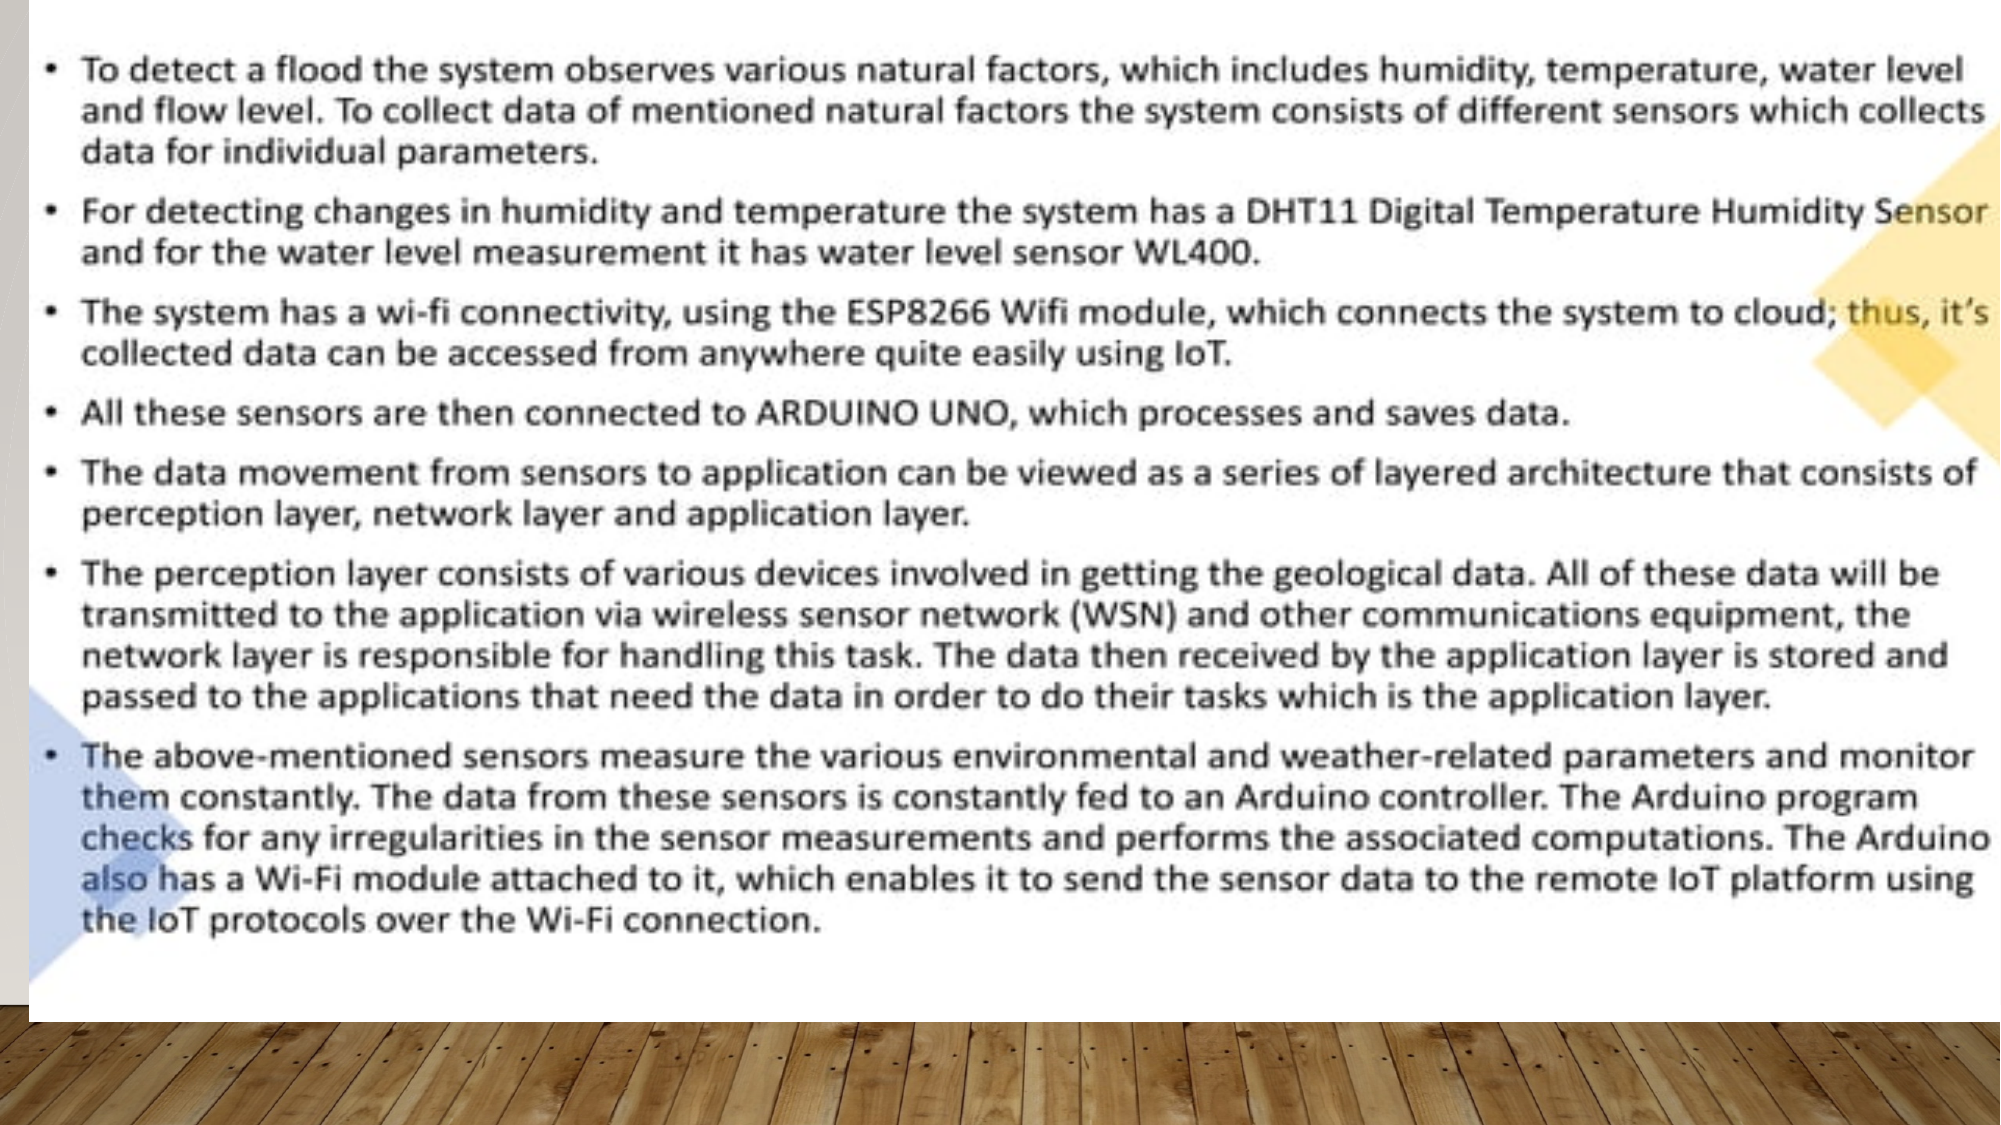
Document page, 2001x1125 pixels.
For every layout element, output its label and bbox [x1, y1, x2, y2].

list [29, 0, 2000, 1022]
picture [0, 1005, 2000, 1125]
